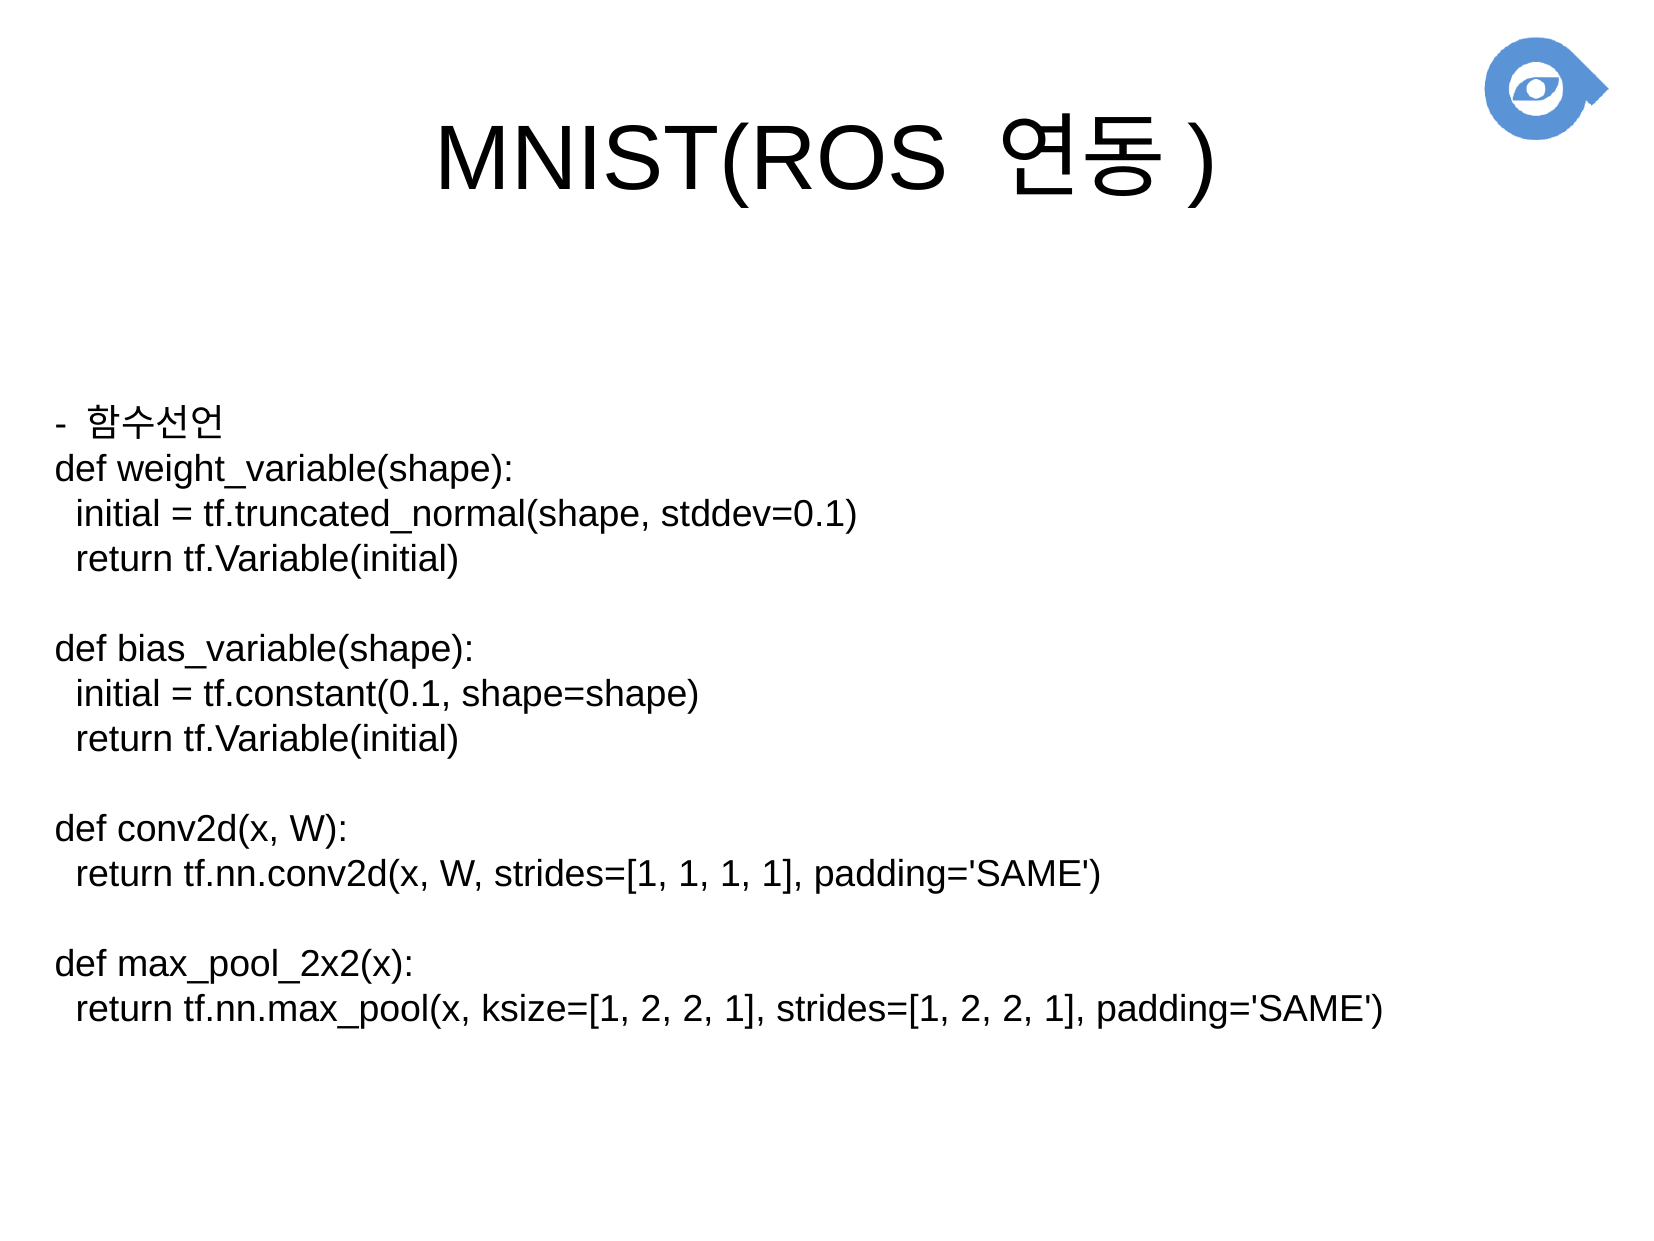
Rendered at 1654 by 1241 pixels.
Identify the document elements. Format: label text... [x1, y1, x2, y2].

text_box - 함수선언 def weight_variable(shape): initial = tf.truncated_normal(shape, stddev=0.1) return tf.Variable(initial) def bias_variable(shape): initial = tf.constant(0.1, shape=shape) return tf.Variable(initial) def conv2d(x, W): return tf.nn.conv2d(x, W, strides=[1, 1, 1, 1], padding='SAME') def max_pool_2x2(x): return tf.nn.max_pool(x, ksize=[1, 2, 2, 1], strides=[1, 2, 2, 1], padding='SAME') [54, 289, 1543, 1140]
picture [1450, 10, 1636, 166]
text_box MNIST(ROS 연동) [82, 49, 1571, 257]
